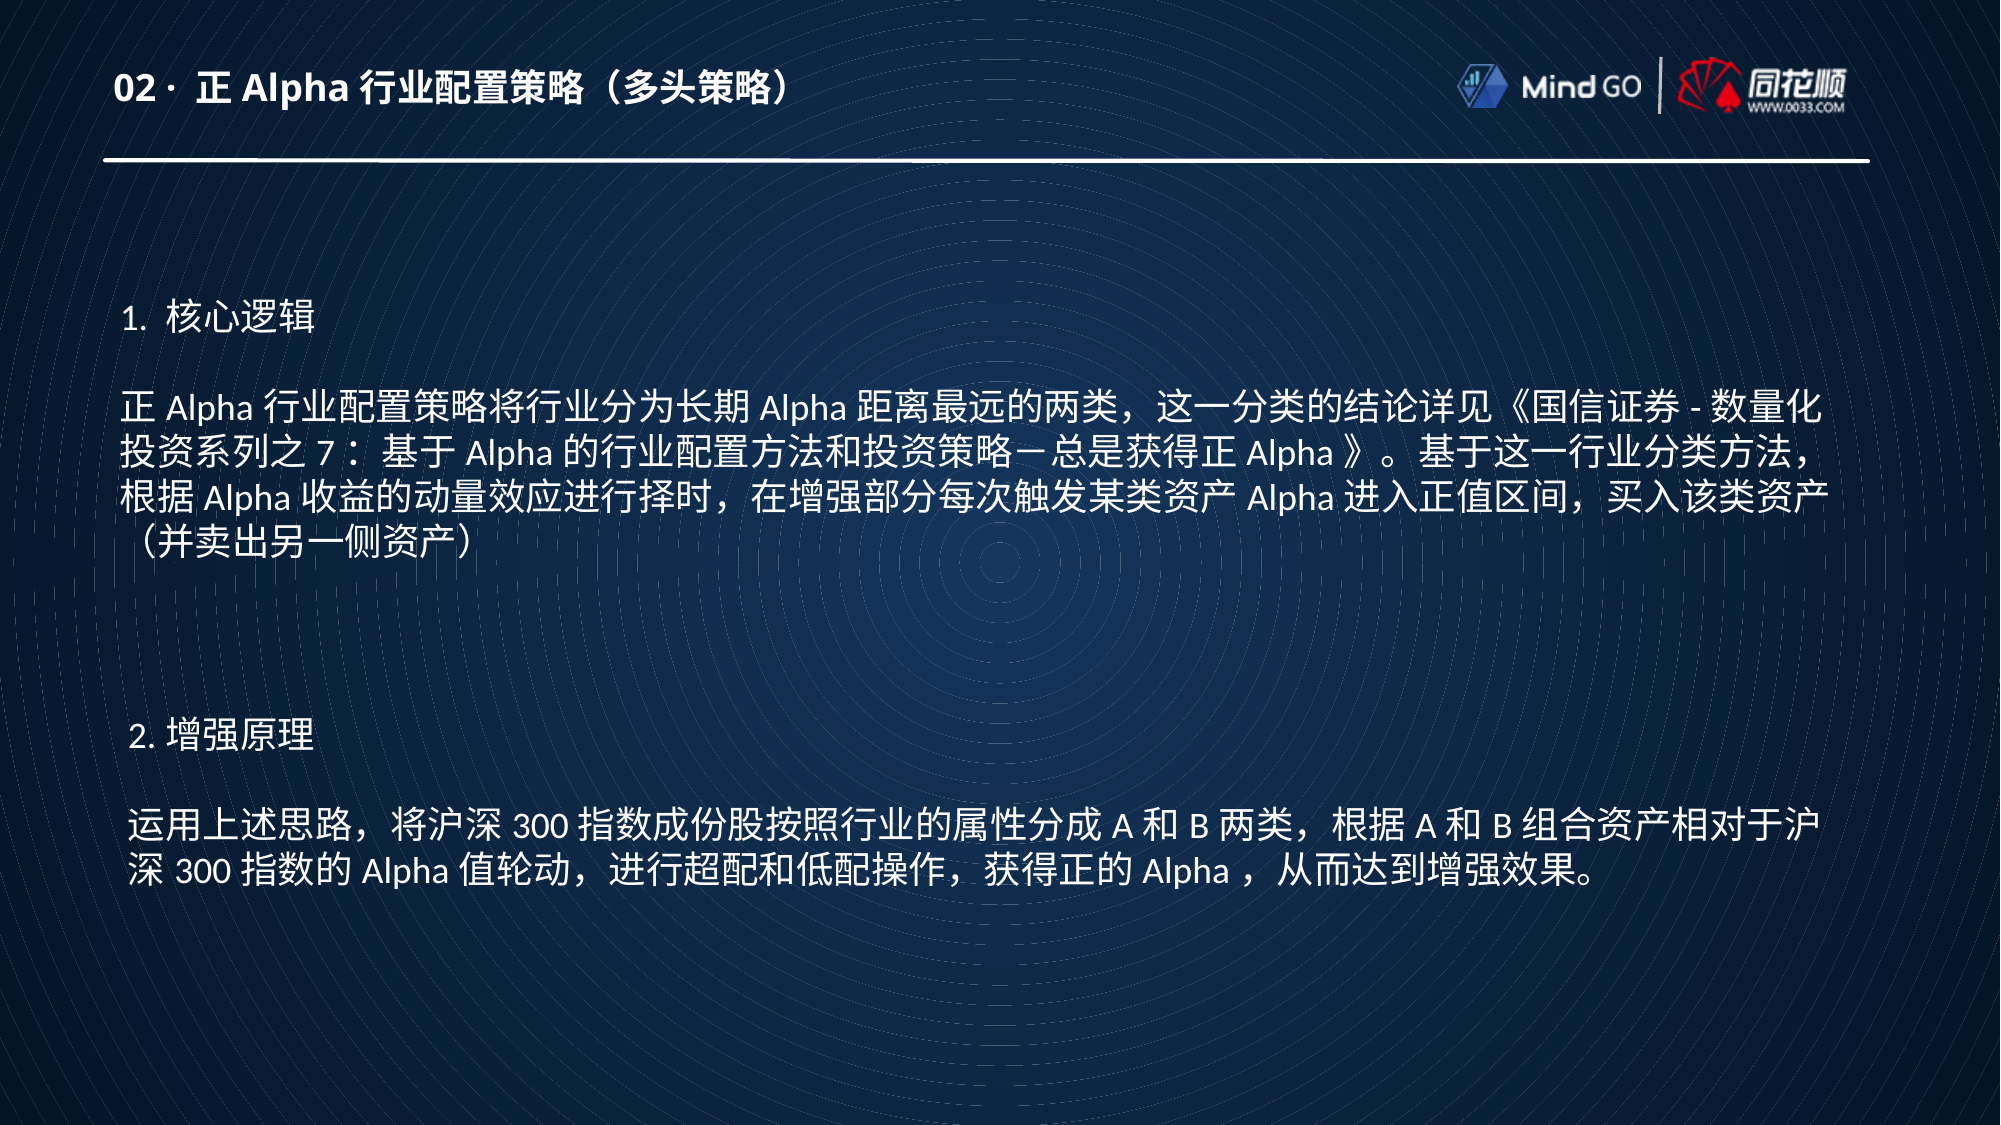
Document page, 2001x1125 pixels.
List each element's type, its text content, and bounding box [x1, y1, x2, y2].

text_box 1. 核心逻辑 正Alpha行业配置策略将行业分为长期Alpha距离最远的两类，这一分类的结论详见《国信证券-数量化投资系列之7：基于Alpha的行业配置方法和投资策略－总是获得正Alpha》。基于这一行业分类方法，根据Alpha收益的动量效应进行择时，在增强部分每次触发某类资产Alpha进入正值区间，买入该类资产（并卖出另一侧资产） [105, 285, 1868, 571]
picture [1457, 64, 1641, 108]
picture [1678, 56, 1849, 115]
text_box 2.增强原理 运用上述思路，将沪深300指数成份股按照行业的属性分成A和B两类，根据A和B组合资产相对于沪深300指数的Alpha值轮动，进行超配和低配操作，获得正的Alpha，从而达到增强效果。 [113, 704, 1868, 899]
text_box 02 · 正Alpha行业配置策略（多头策略） [98, 56, 825, 117]
